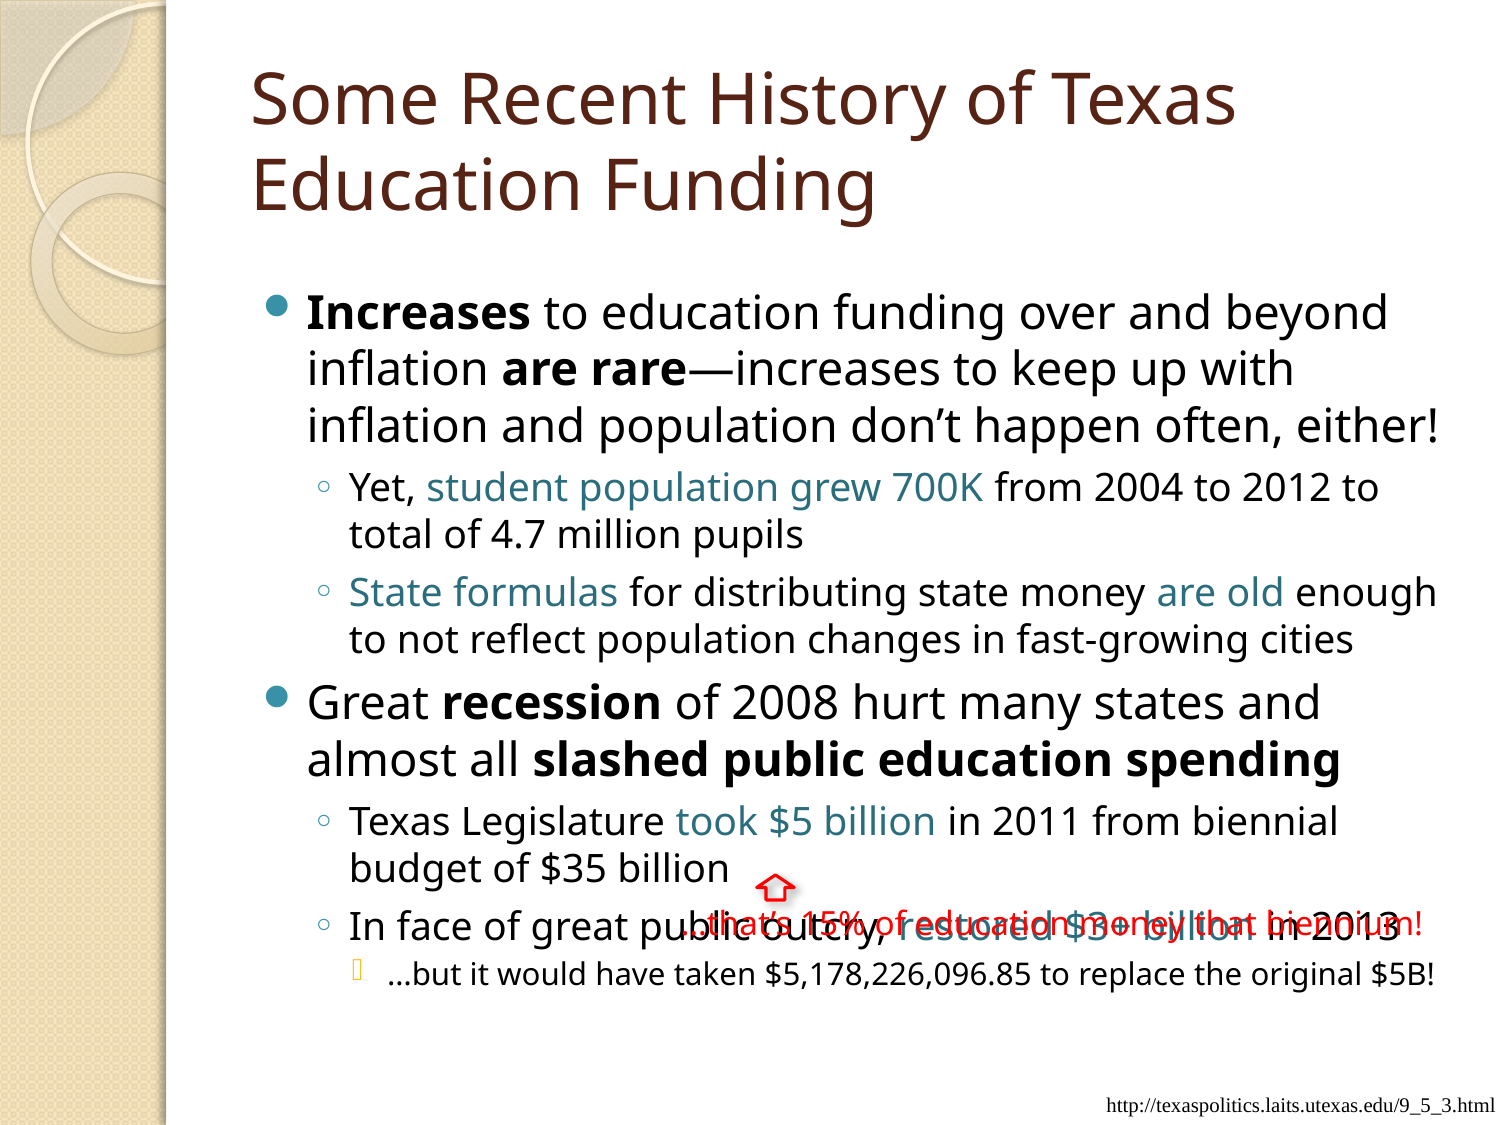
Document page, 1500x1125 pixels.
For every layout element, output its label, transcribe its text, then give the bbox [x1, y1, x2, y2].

list Increases to education funding over and beyond inflation are rare—increases to keep up with inflation and population don’t happen often, either! Yet, student population grew 700K from 2004 to 2012 to total of 4.7 million pupils State formulas for distributing state money are old enough to not reflect population changes in fast-growing cities Great recession of 2008 hurt many states and almost all slashed public education spending Texas Legislature took $5 billion in 2011 from biennial budget of $35 billion In face of great public outcry, restored $3+ billion in 2013 …but it would have taken $5,178,226,096.85 to replace the original $5B! [235, 275, 1466, 1063]
text_box http://texaspolitics.laits.utexas.edu/9_5_3.html [1091, 1084, 1500, 1125]
text_box …that’s 15% of education money that biennium! [665, 894, 1440, 950]
text_box [755, 874, 795, 901]
title Some Recent History of Texas Education Funding [235, 45, 1466, 233]
